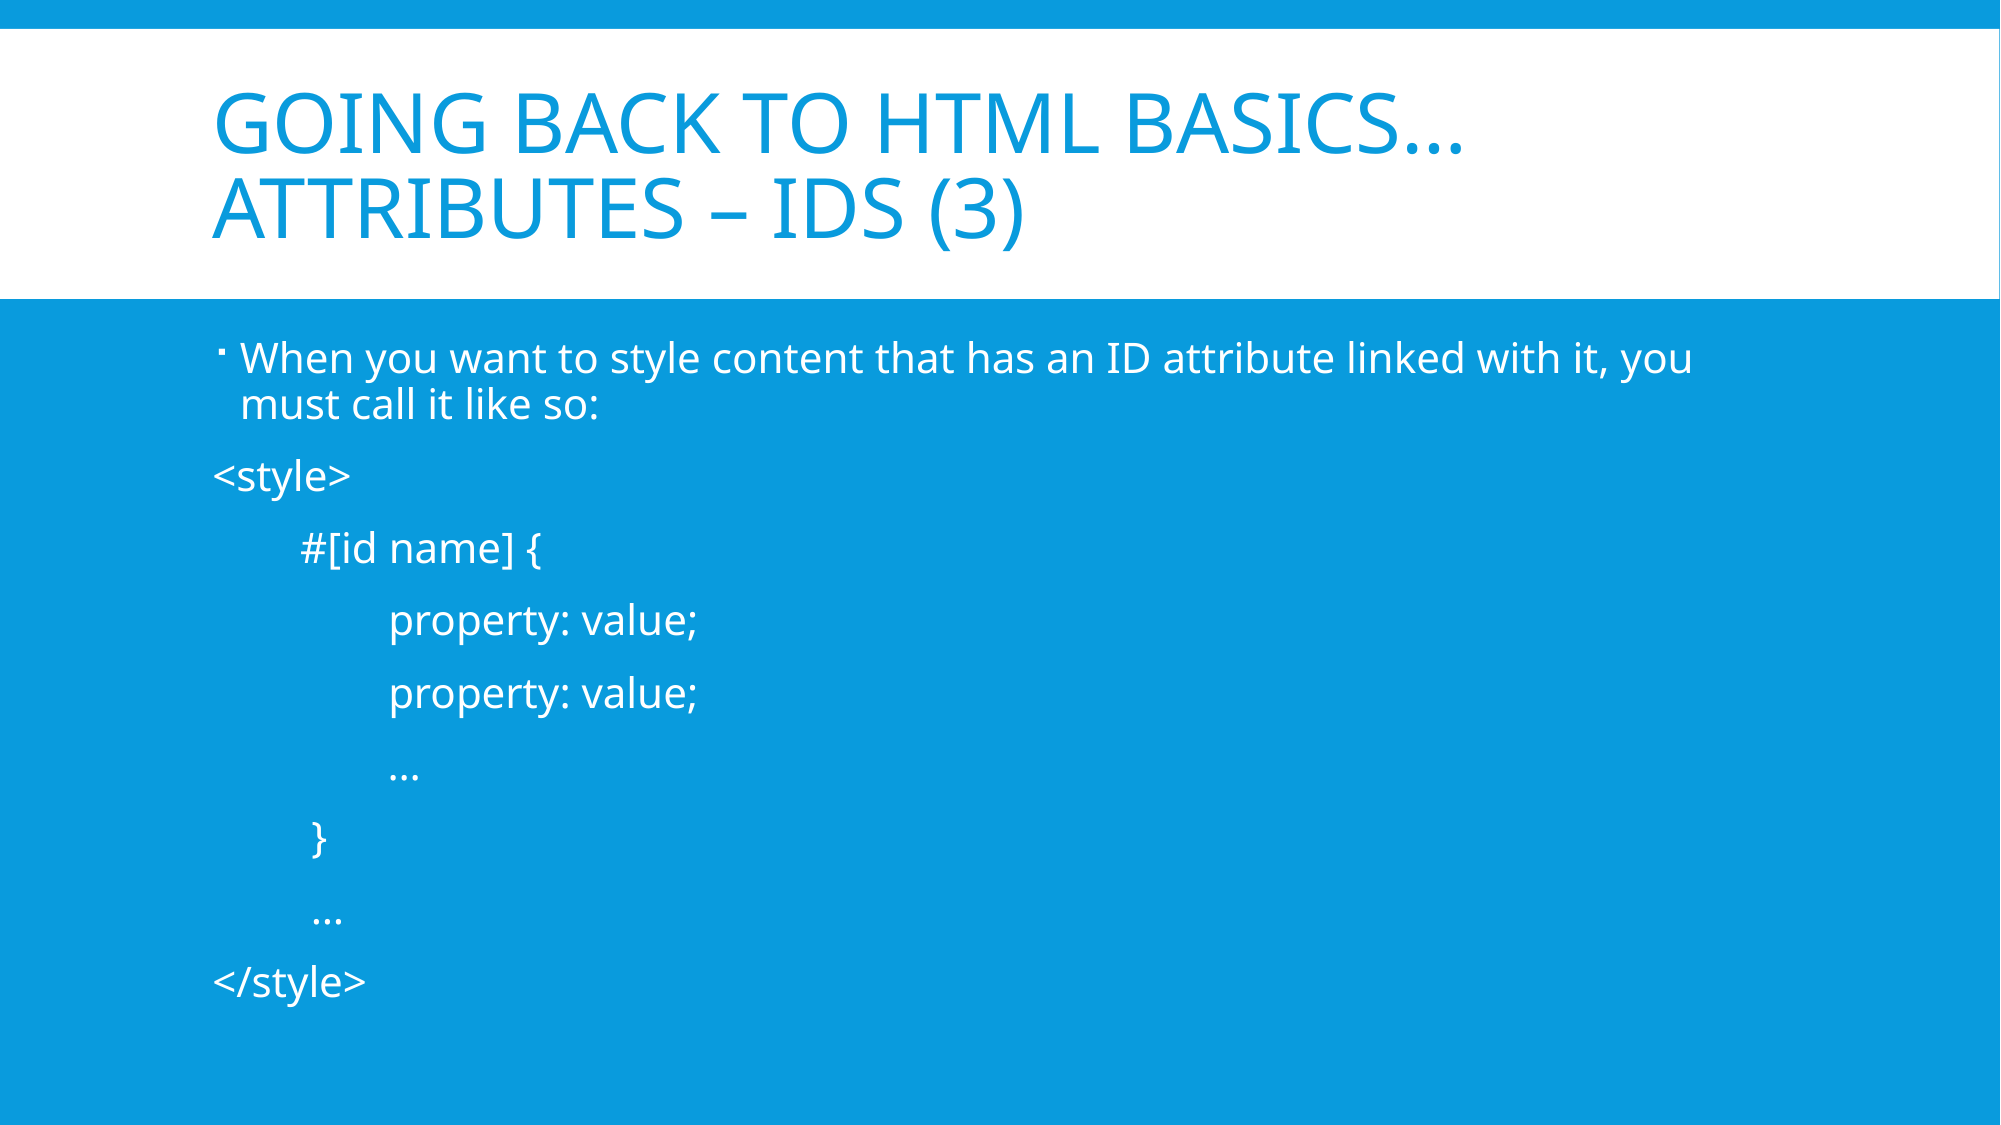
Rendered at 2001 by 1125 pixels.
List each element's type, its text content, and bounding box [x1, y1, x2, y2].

list When you want to style content that has an ID attribute linked with it, you must call it like so: <style> #[id name] { property: value; property: value; … } … </style> [197, 329, 1803, 1020]
title Going back to HTML basics… Attributes – Ids (3) [197, 46, 1803, 295]
